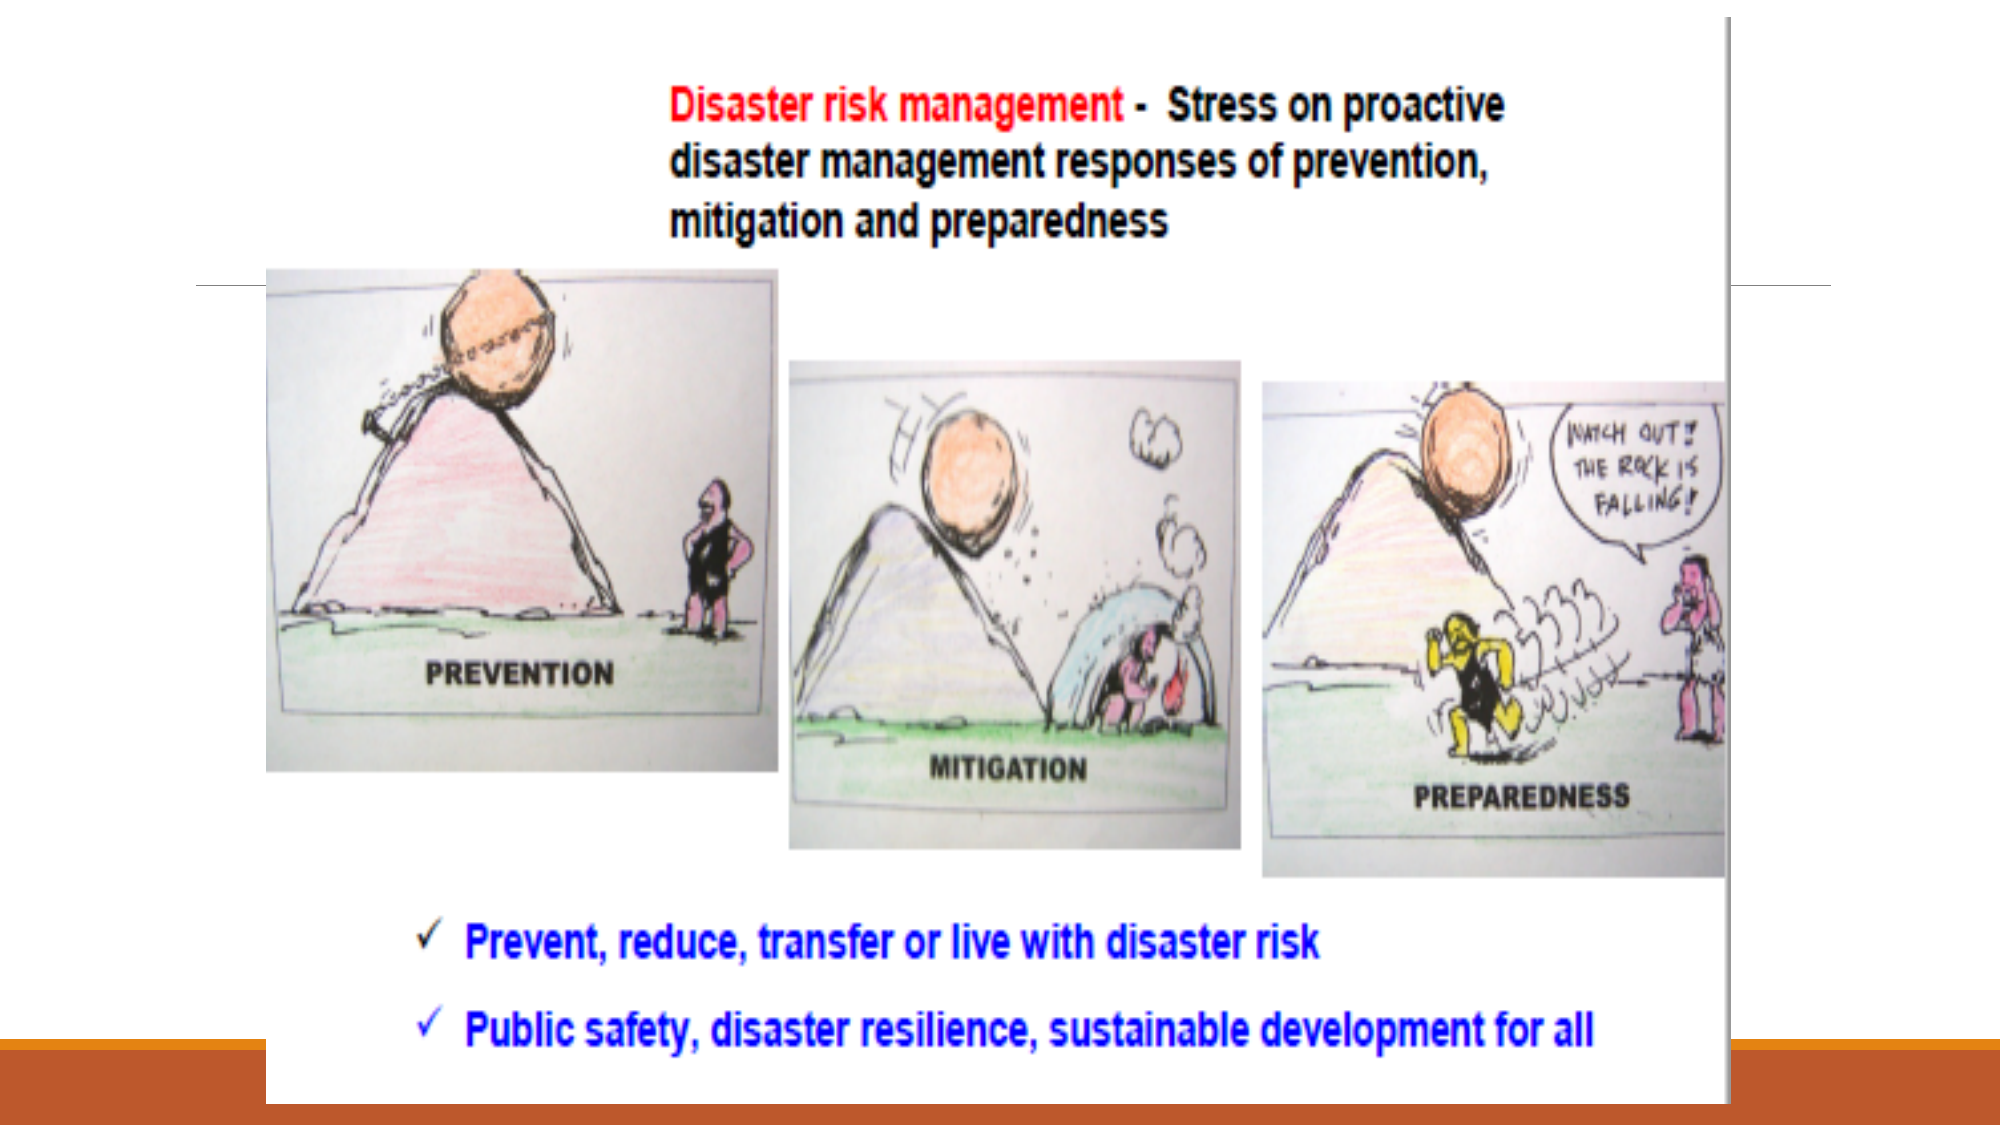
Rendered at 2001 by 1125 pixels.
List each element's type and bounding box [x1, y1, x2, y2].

list [266, 17, 1731, 1105]
